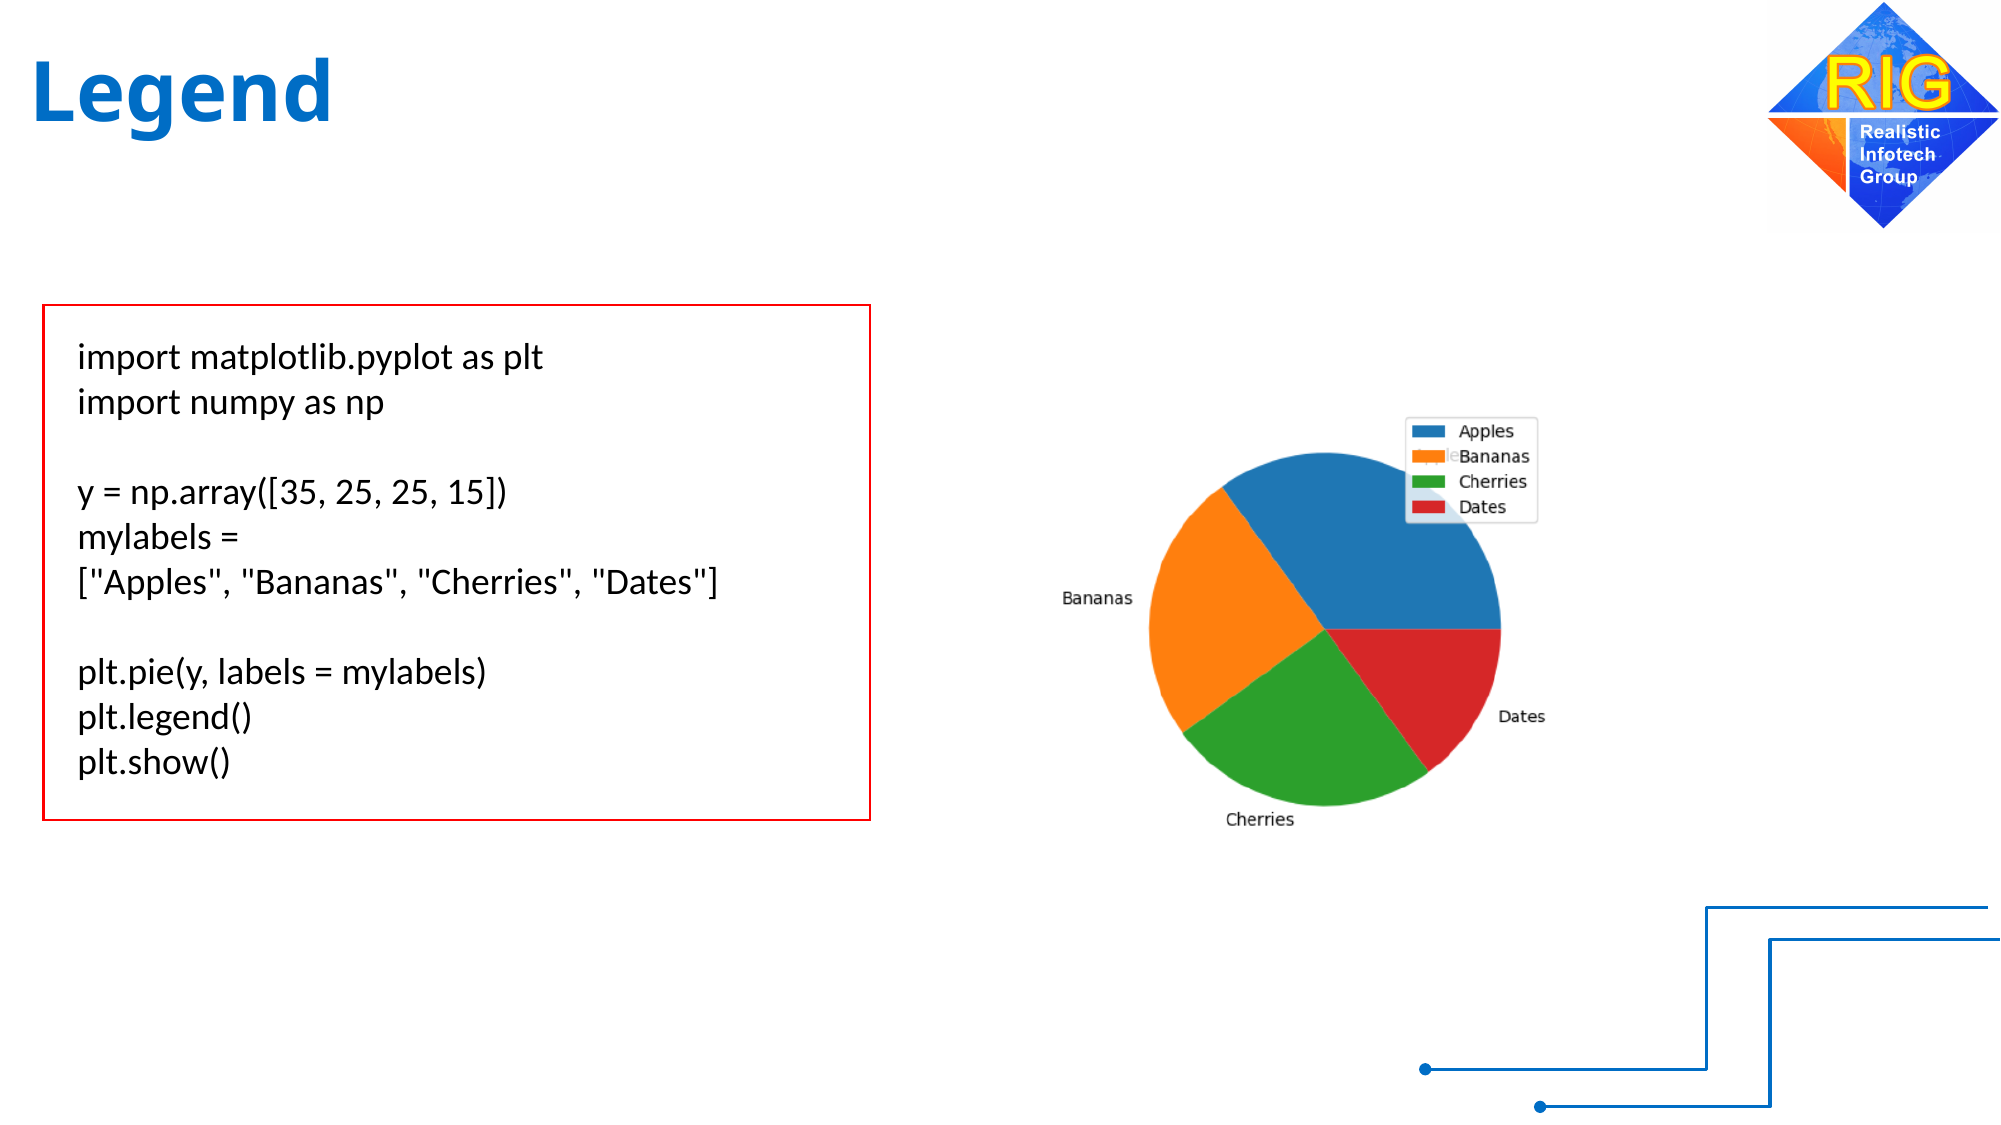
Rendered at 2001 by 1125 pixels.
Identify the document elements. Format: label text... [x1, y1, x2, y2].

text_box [1540, 939, 2000, 1107]
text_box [1425, 907, 1989, 1070]
text_box Legend [14, 30, 1652, 146]
picture [1767, 0, 2000, 233]
text_box [42, 304, 871, 821]
picture [1027, 380, 1628, 855]
